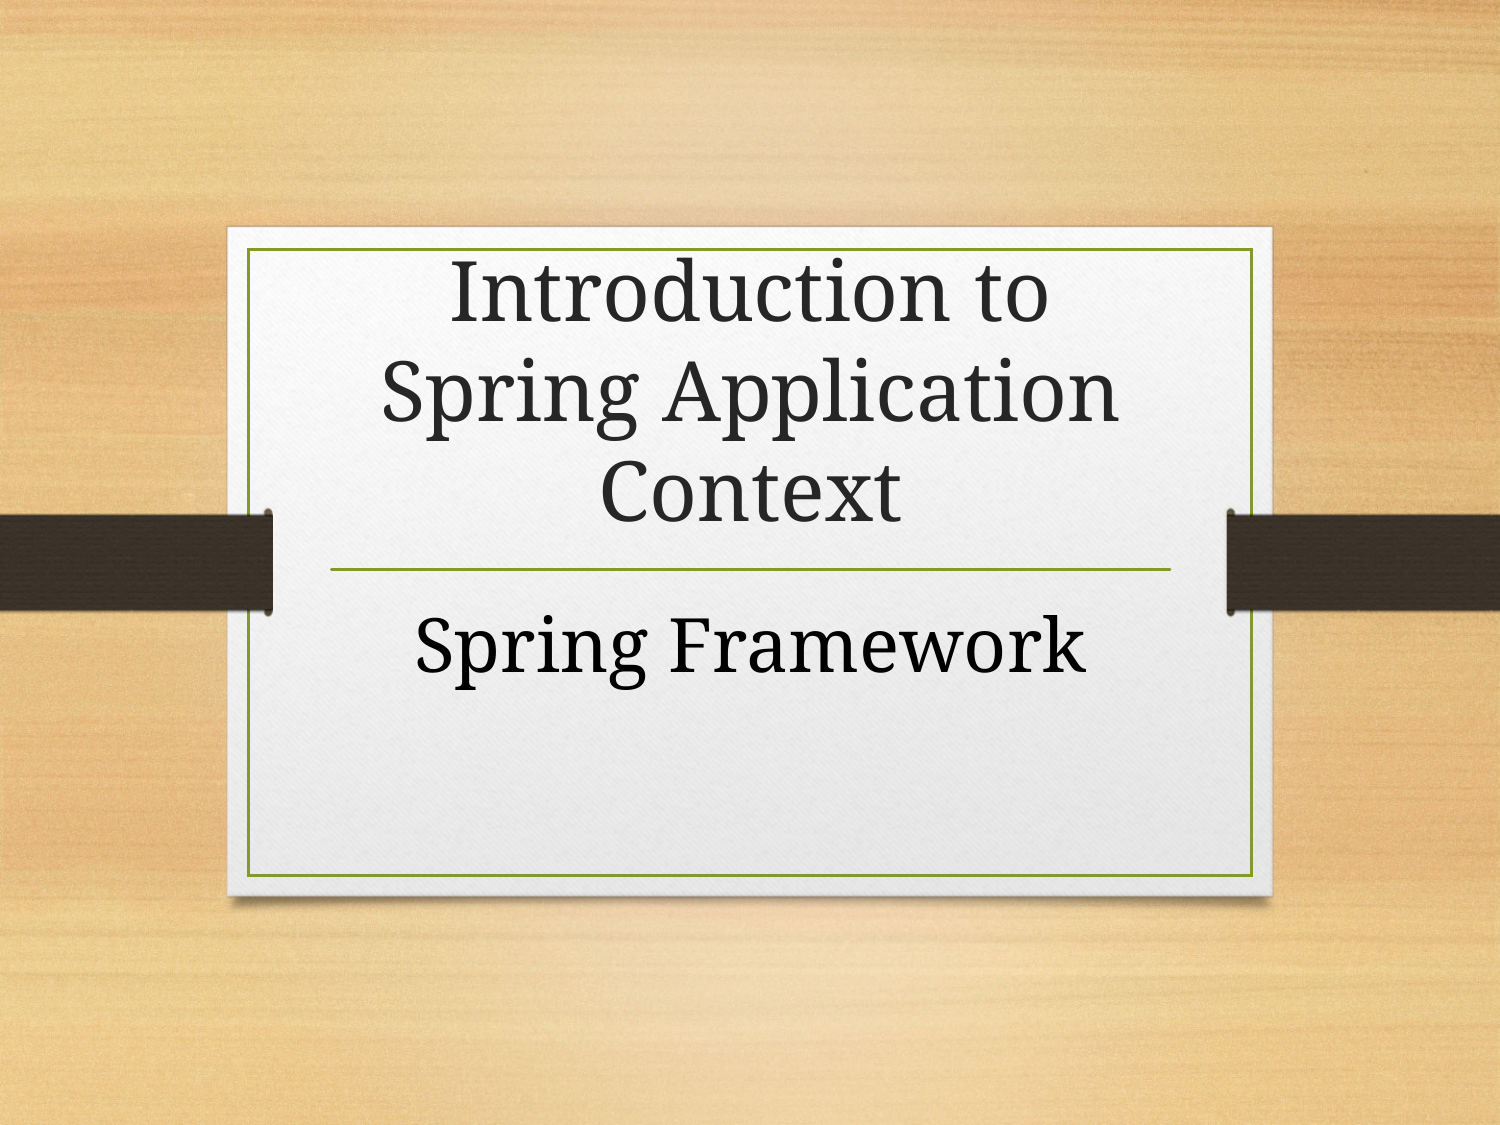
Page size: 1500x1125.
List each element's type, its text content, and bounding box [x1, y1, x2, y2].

subtitle Spring Framework [315, 590, 1187, 817]
title Introduction to Spring Application Context [315, 297, 1187, 546]
picture [0, 0, 1500, 1125]
